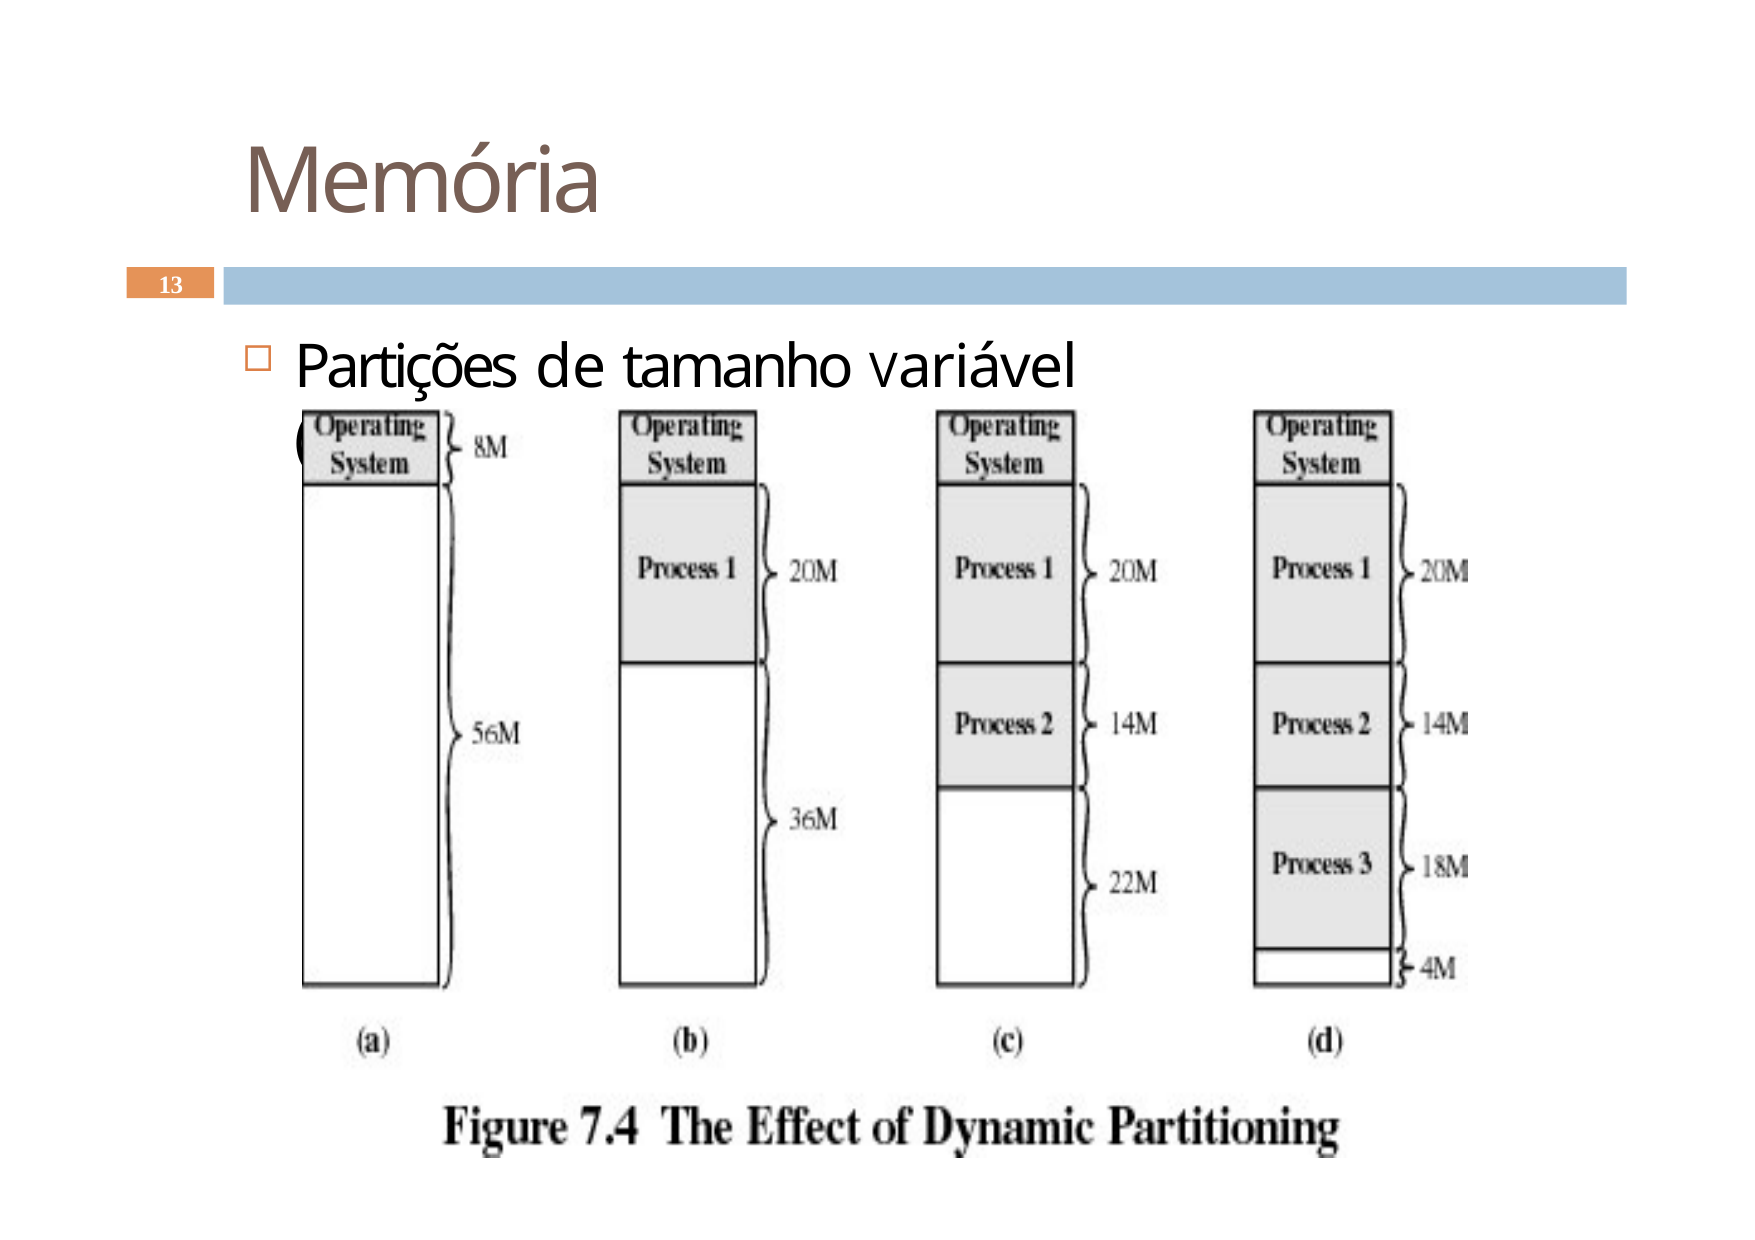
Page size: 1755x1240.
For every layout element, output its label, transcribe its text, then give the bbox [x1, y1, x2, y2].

title Memória [240, 118, 934, 325]
text_box Partições de tamanho Variável (Dinâmicas) [240, 325, 1319, 473]
picture [301, 408, 1468, 1159]
text_box 13 [126, 267, 215, 299]
